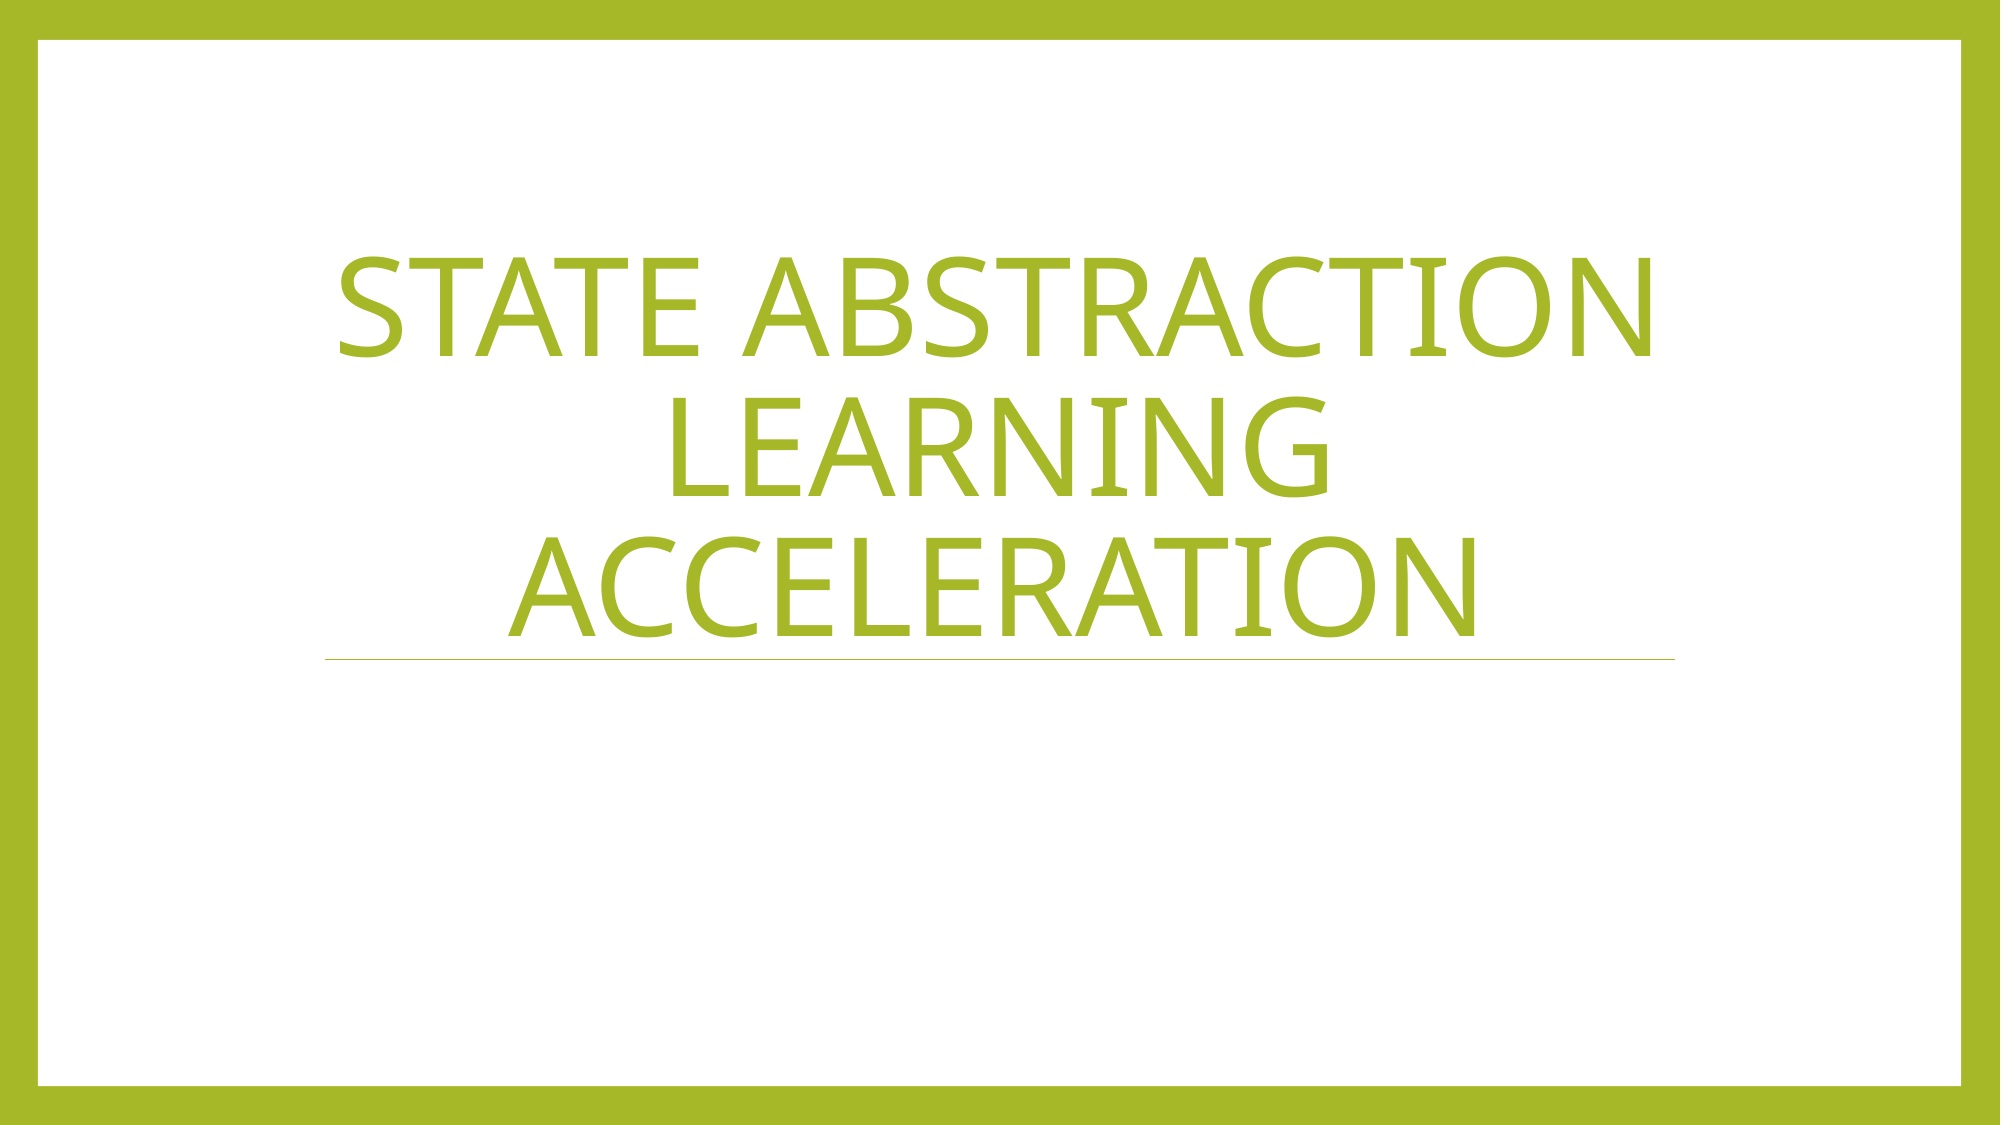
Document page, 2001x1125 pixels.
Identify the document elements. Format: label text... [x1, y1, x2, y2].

title State abstraction learning acceleration [181, 192, 1817, 673]
